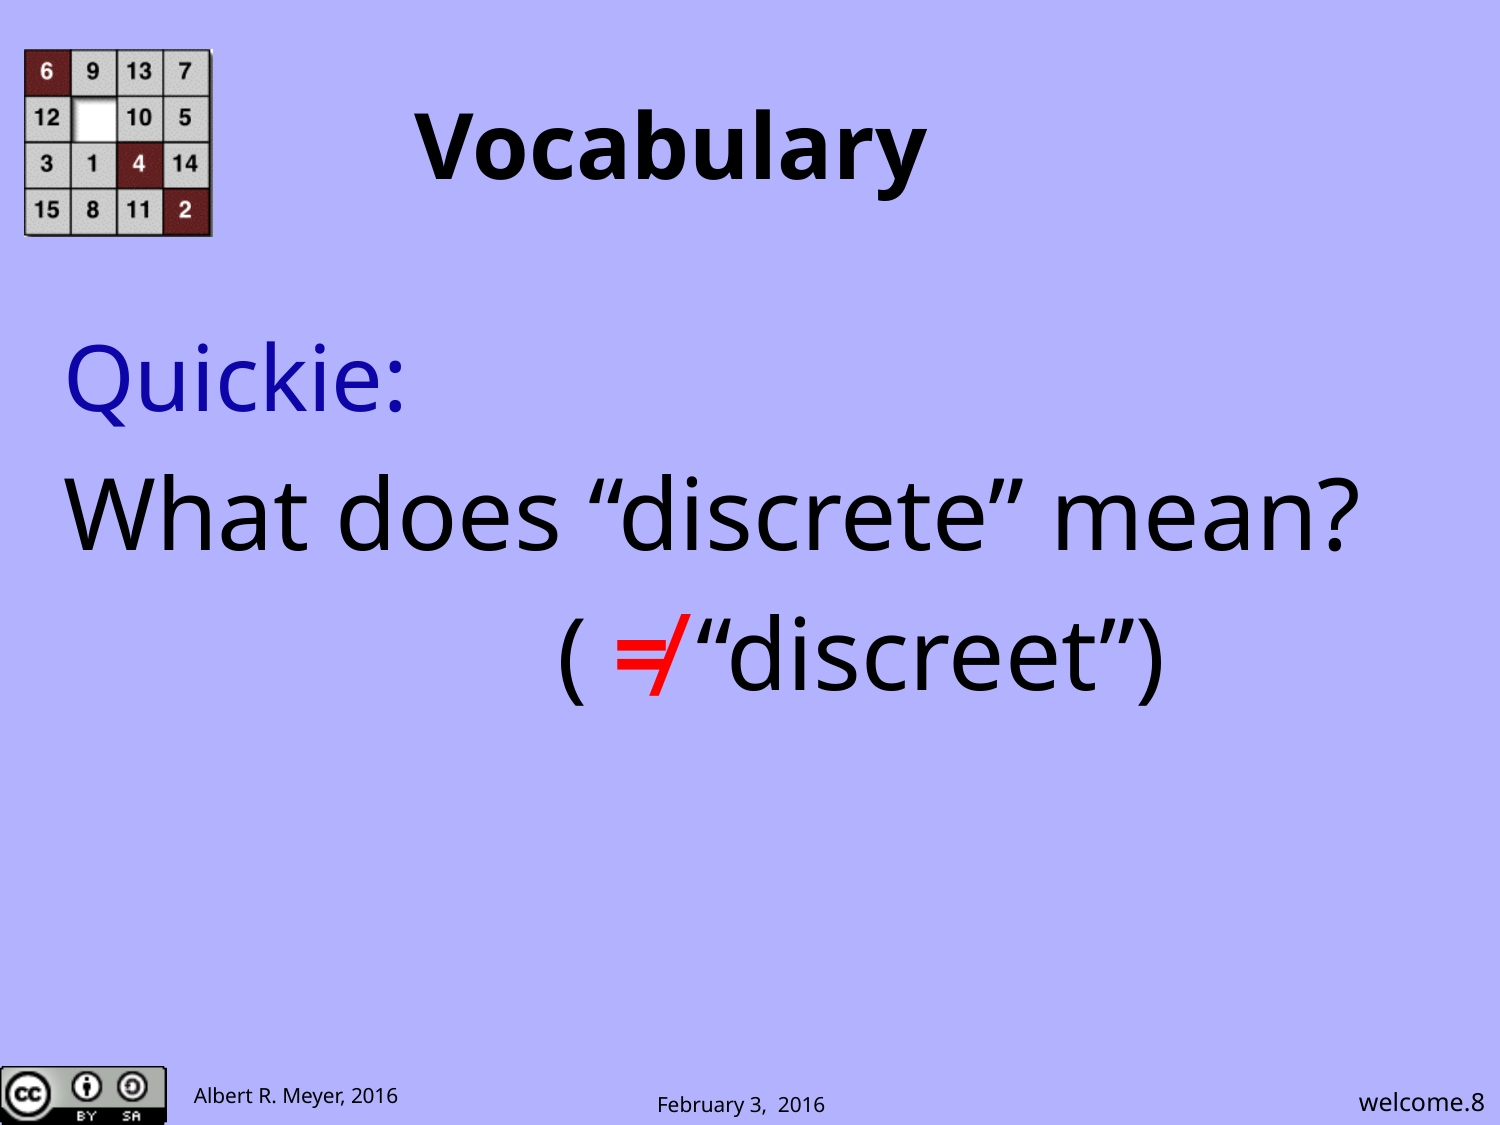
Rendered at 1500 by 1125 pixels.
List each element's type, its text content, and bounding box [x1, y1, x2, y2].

slide_number welcome.8 [1297, 1074, 1500, 1125]
list Quickie: What does “discrete” mean? ( ≠ “discreet”) [47, 312, 1458, 773]
picture [24, 49, 213, 237]
title Vocabulary [399, 49, 1101, 236]
picture [0, 1066, 167, 1125]
